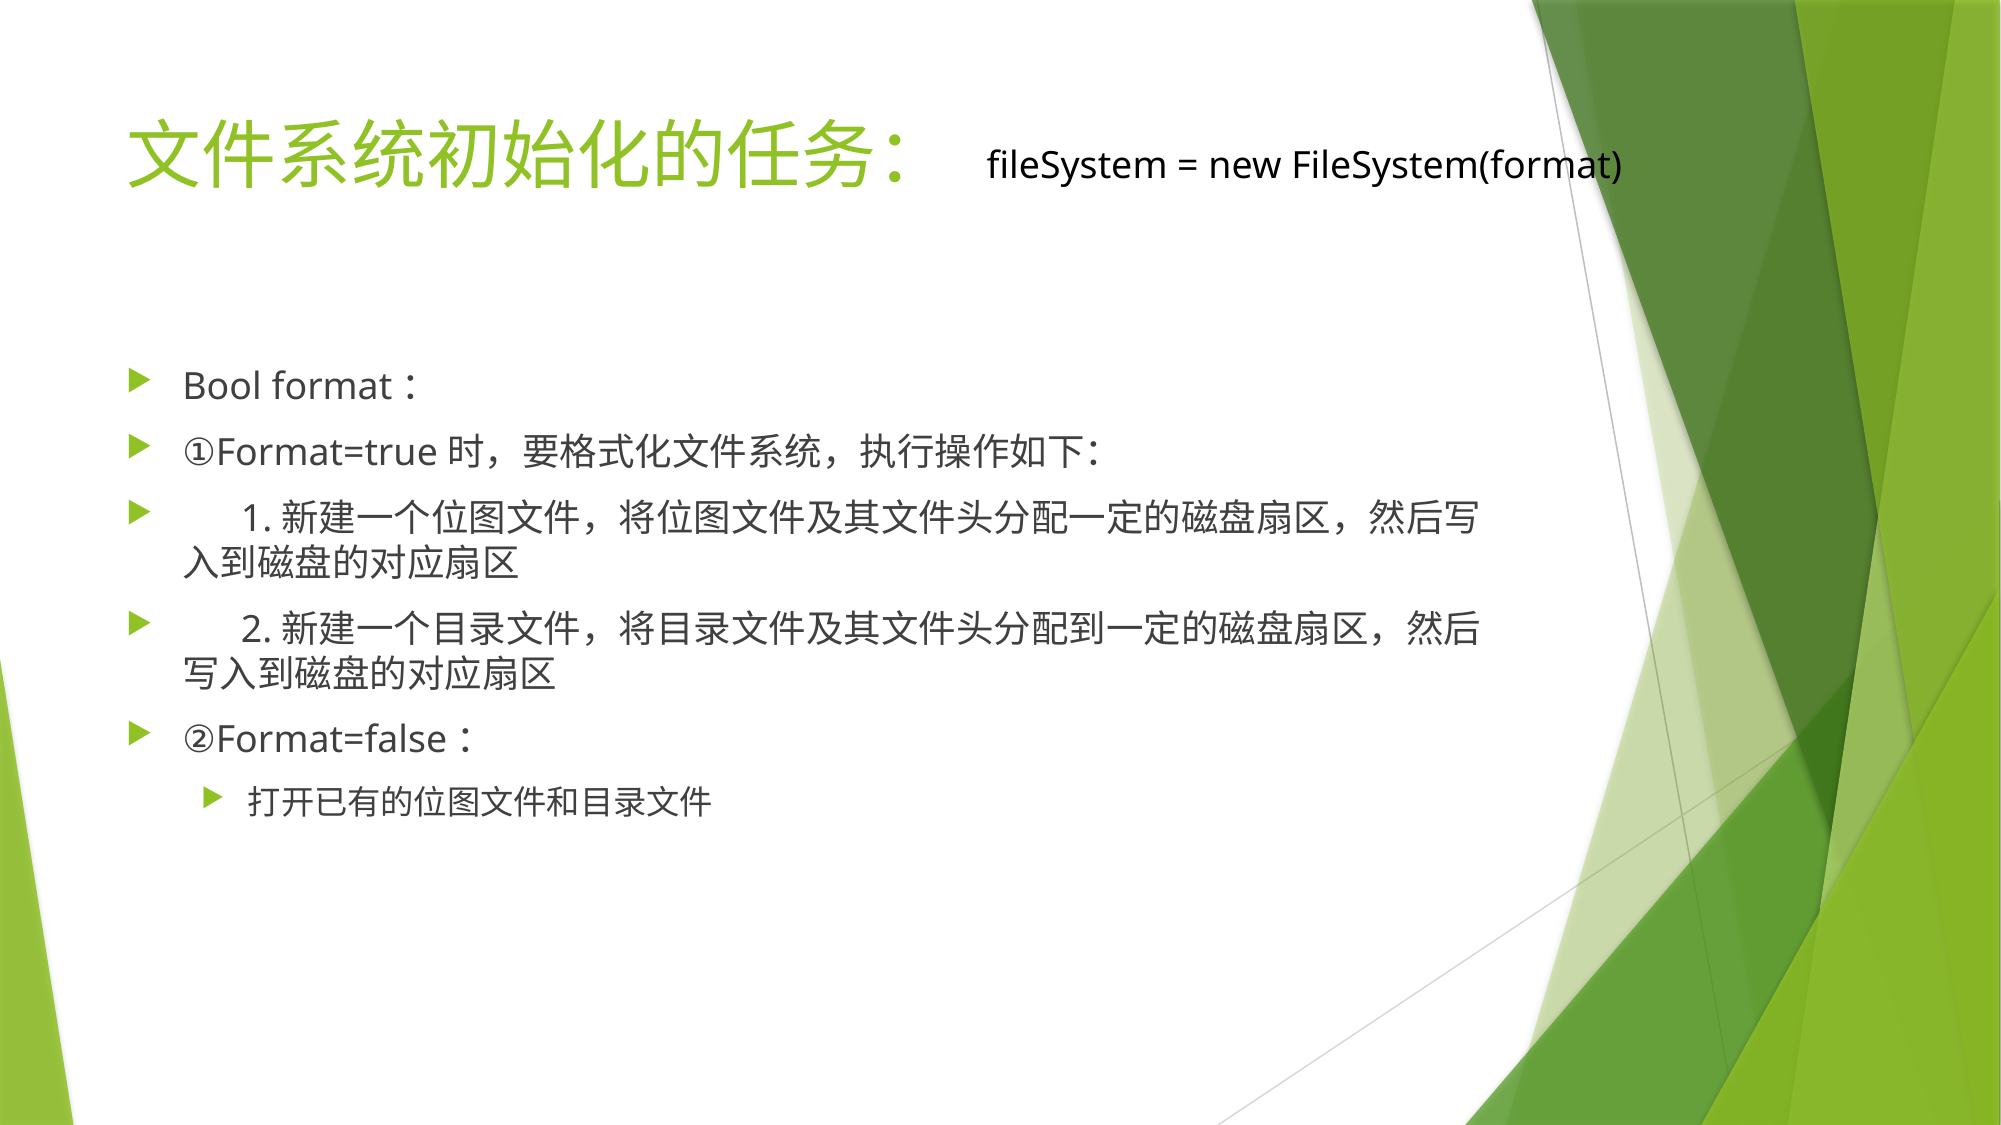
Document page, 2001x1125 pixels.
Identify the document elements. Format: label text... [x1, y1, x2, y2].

text_box fileSystem = new FileSystem(format) [971, 133, 1638, 194]
list Bool format： ①Format=true时，要格式化文件系统，执行操作如下： 1.新建一个位图文件，将位图文件及其文件头分配一定的磁盘扇区，然后写入到磁盘的对应扇区 2.新建一个目录文件，将目录文件及其文件头分配到一定的磁盘扇区，然后写入到磁盘的对应扇区 ②Format=false： 打开已有的位图文件和目录文件 [111, 354, 1522, 992]
title 文件系统初始化的任务： [111, 99, 1522, 317]
